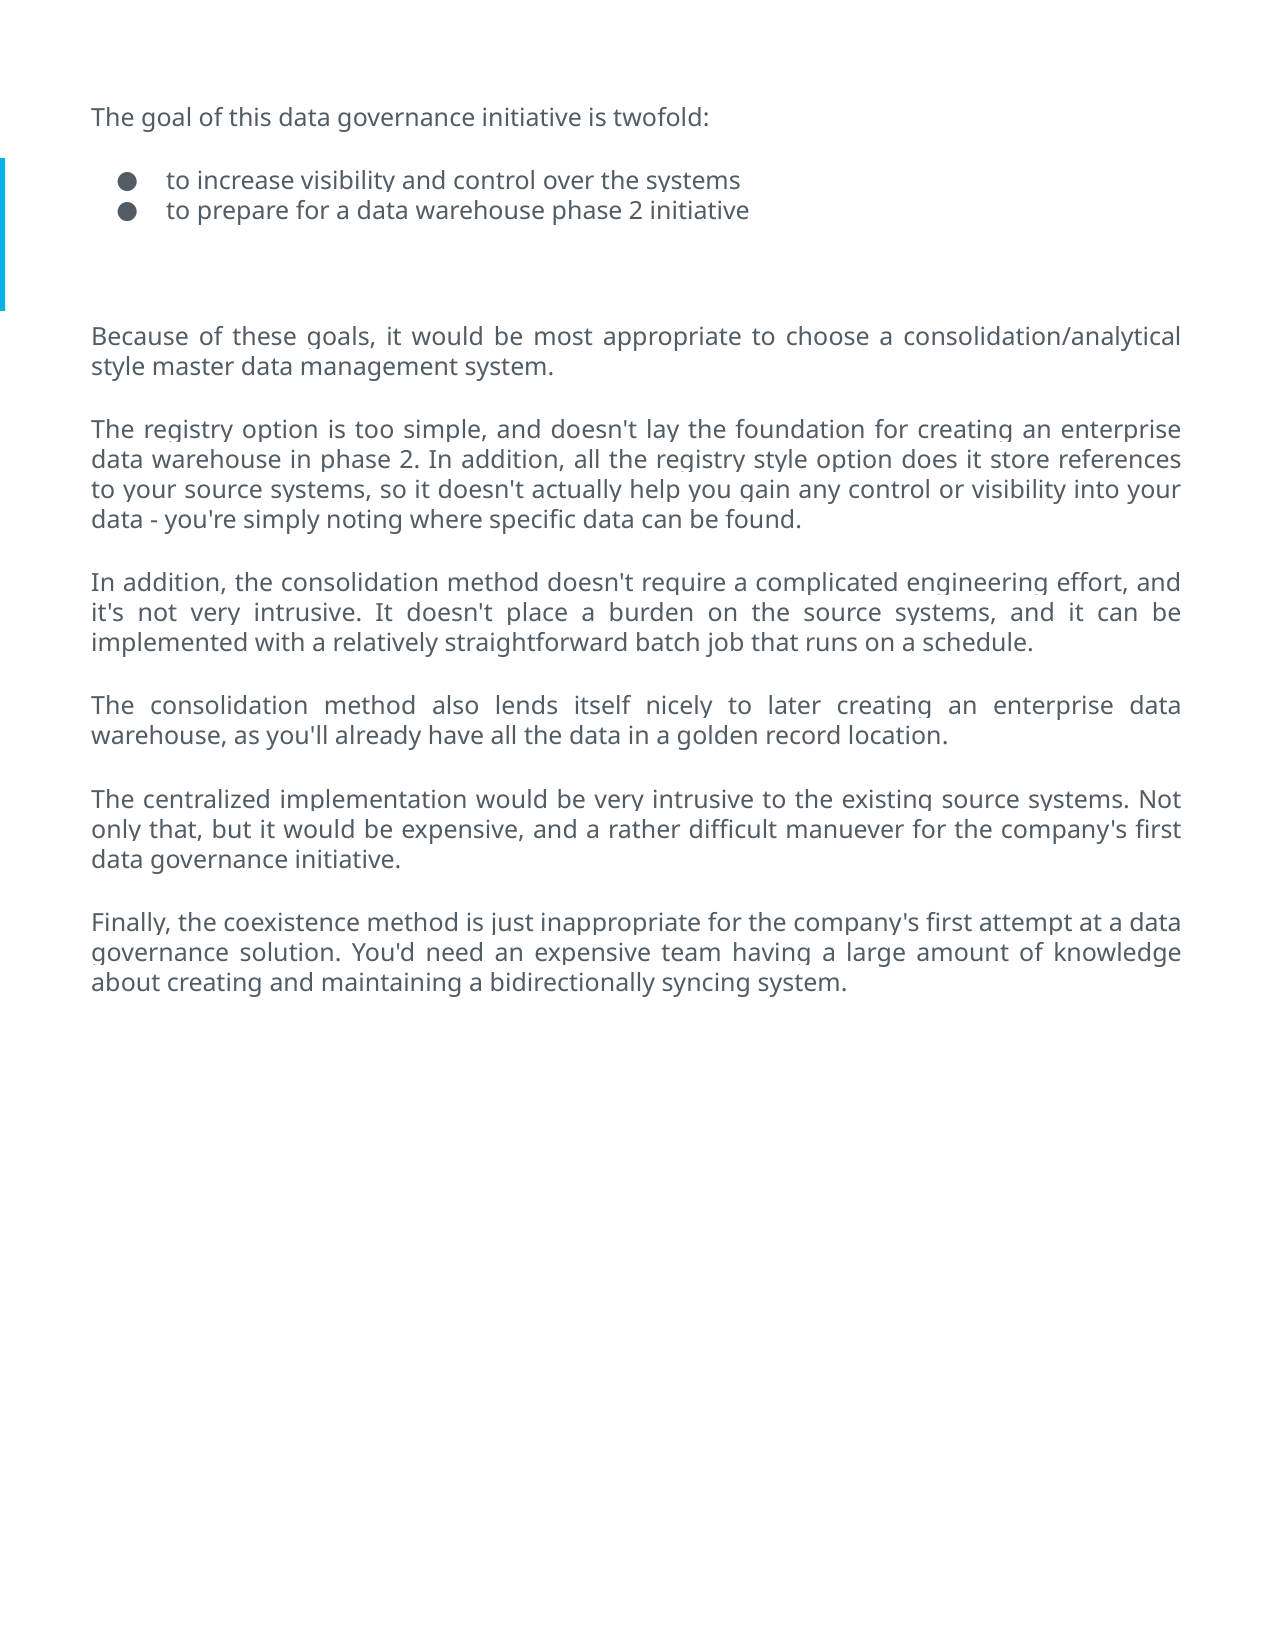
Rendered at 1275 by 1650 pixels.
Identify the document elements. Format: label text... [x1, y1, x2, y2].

list The goal of this data governance initiative is twofold: to increase visibility and control over the systems to prepare for a data warehouse phase 2 initiative Because of these goals, it would be most appropriate to choose a consolidation/analytical style master data management system. The registry option is too simple, and doesn't lay the foundation for creating an enterprise data warehouse in phase 2. In addition, all the registry style option does it store references to your source systems, so it doesn't actually help you gain any control or visibility into your data - you're simply noting where specific data can be found. In addition, the consolidation method doesn't require a complicated engineering effort, and it's not very intrusive. It doesn't place a burden on the source systems, and it can be implemented with a relatively straightforward batch job that runs on a schedule. The consolidation method also lends itself nicely to later creating an enterprise data warehouse, as you'll already have all the data in a golden record location. The centralized implementation would be very intrusive to the existing source systems. Not only that, but it would be expensive, and a rather difficult manuever for the company's first data governance initiative. Finally, the coexistence method is just inappropriate for the company's first attempt at a data governance solution. You'd need an expensive team having a large amount of knowledge about creating and maintaining a bidirectionally syncing system. [76, 85, 1199, 1524]
